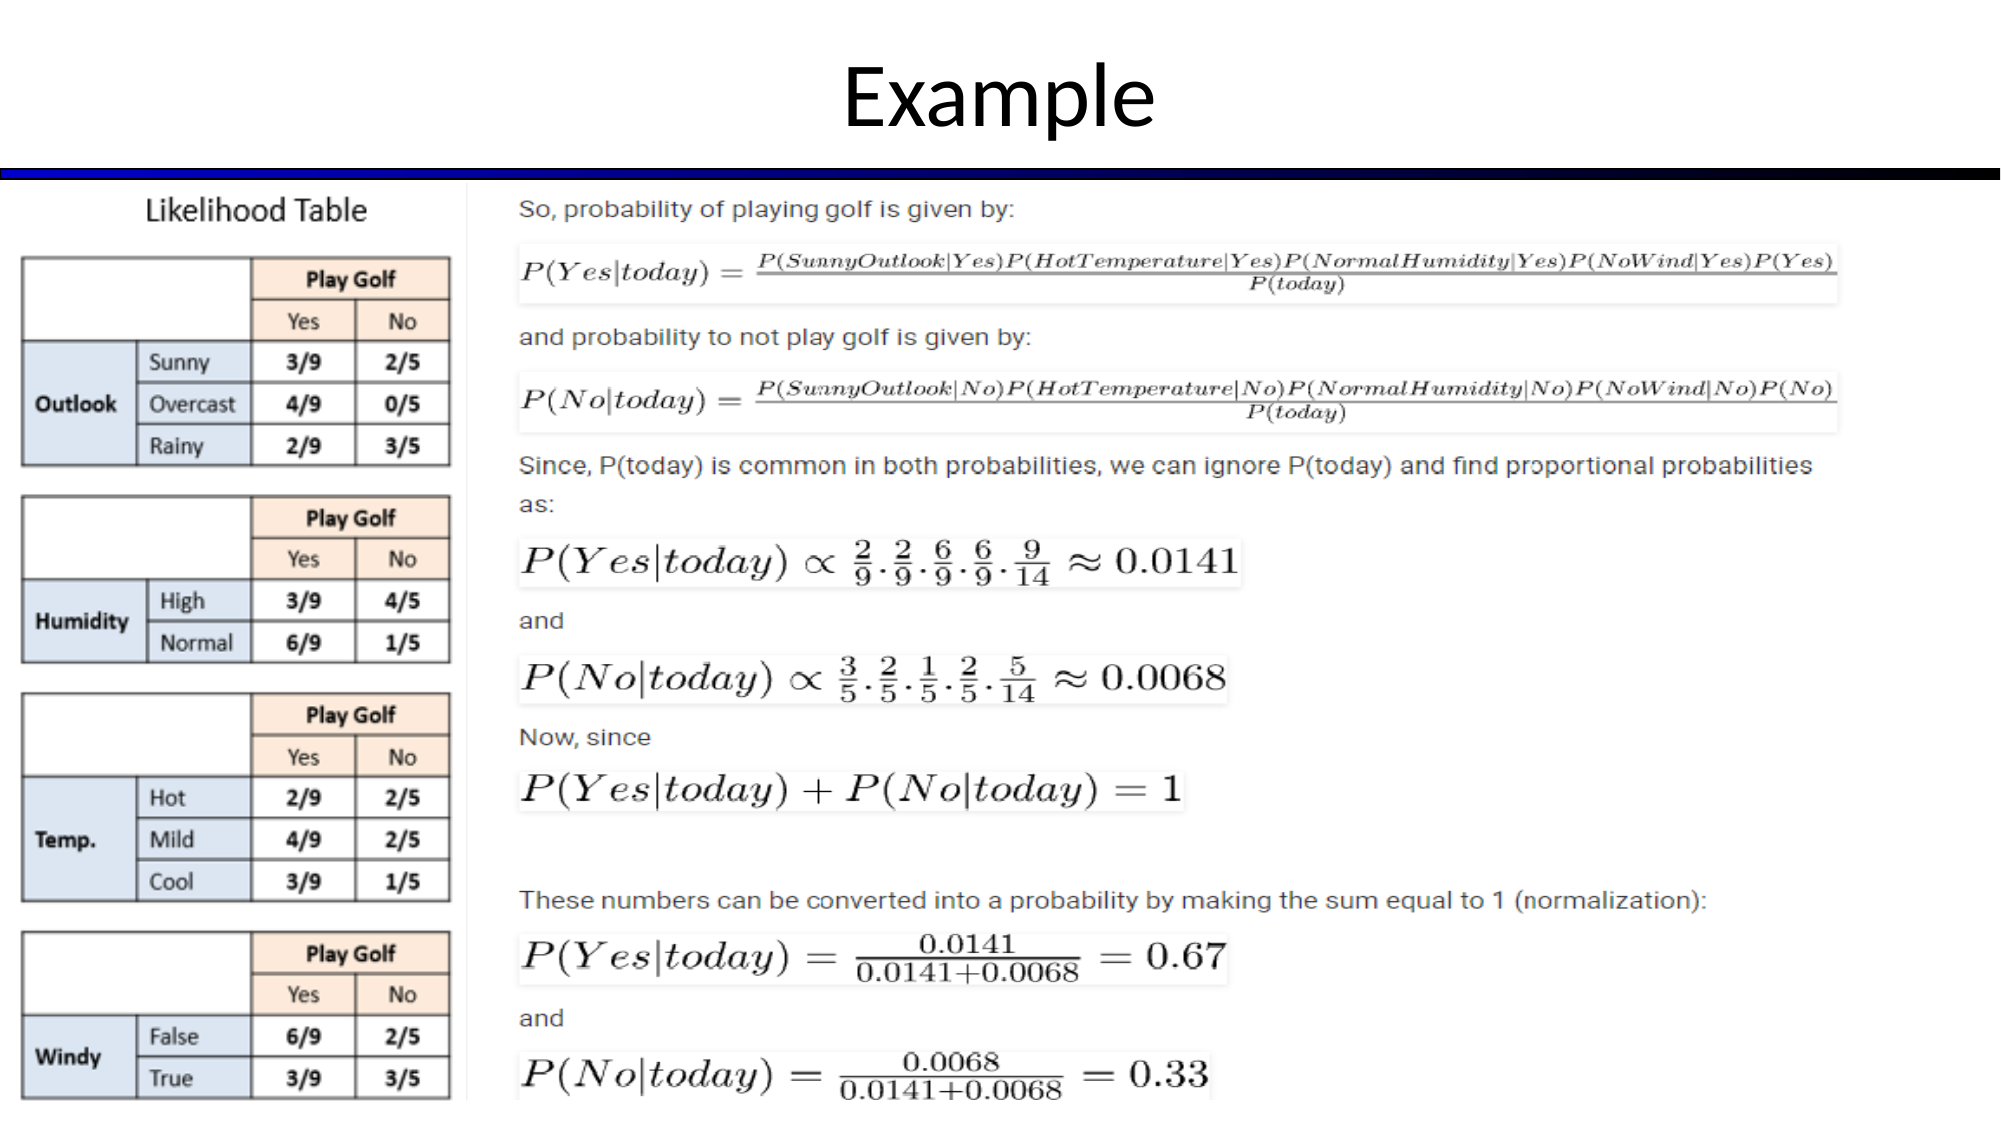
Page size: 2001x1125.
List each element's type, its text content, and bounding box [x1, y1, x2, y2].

picture [3, 183, 463, 1123]
title Example [0, 0, 2000, 184]
picture [466, 182, 1888, 1100]
